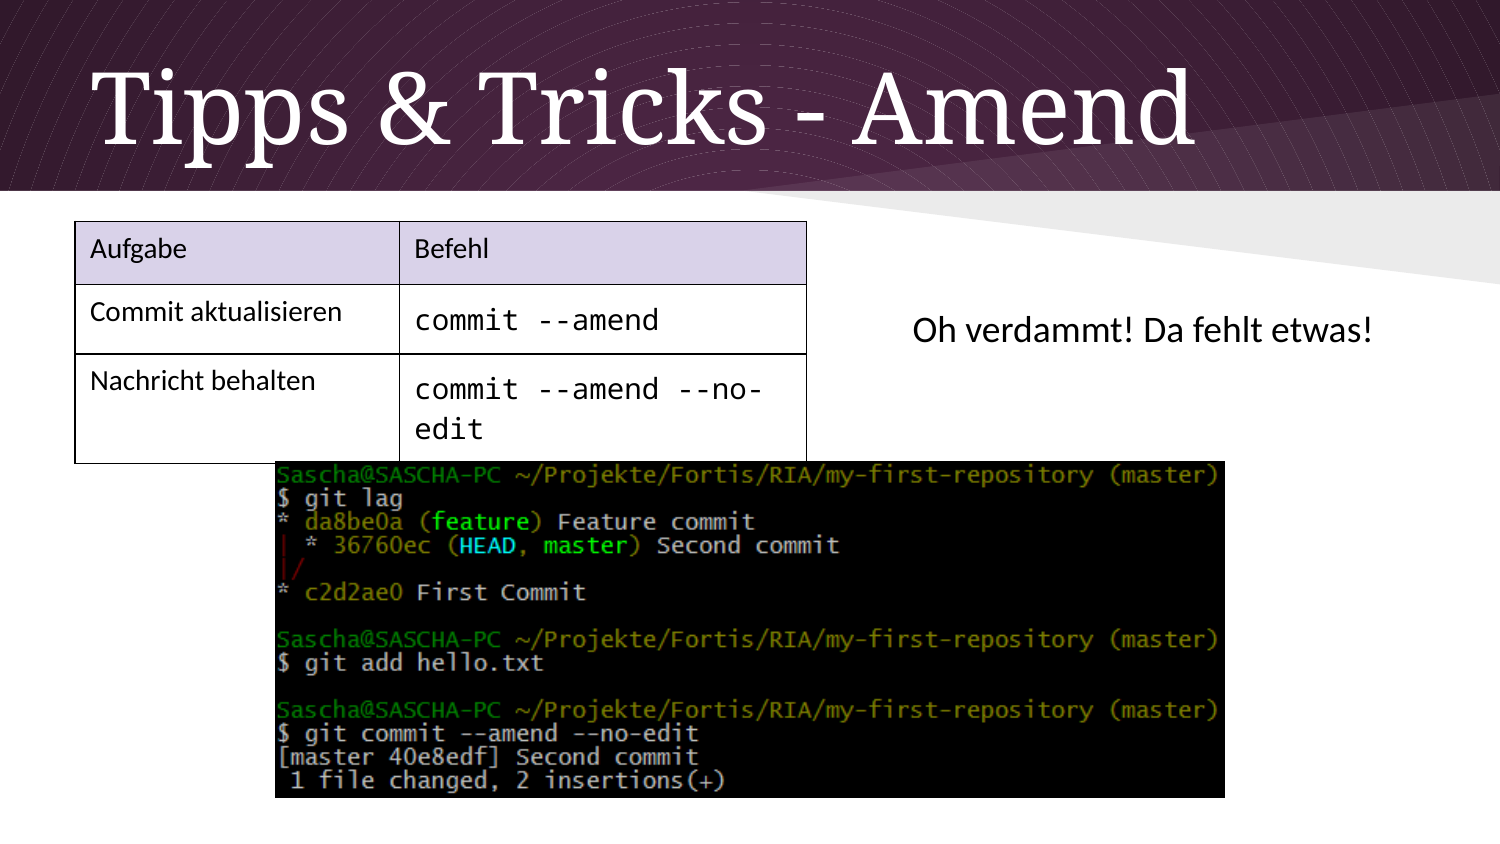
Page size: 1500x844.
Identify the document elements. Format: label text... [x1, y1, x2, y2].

table_cell Nachricht behalten [76, 355, 399, 463]
table_cell commit --amend [400, 285, 806, 353]
title Tipps & Tricks - Amend [75, 33, 1425, 175]
table_header Aufgabe [76, 222, 399, 284]
table_cell Commit aktualisieren [76, 285, 399, 353]
picture [275, 461, 1225, 798]
table_header Befehl [400, 222, 806, 284]
table_cell commit --amend --no-edit [400, 355, 806, 459]
text_box Oh verdammt! Da fehlt etwas! [861, 290, 1425, 360]
